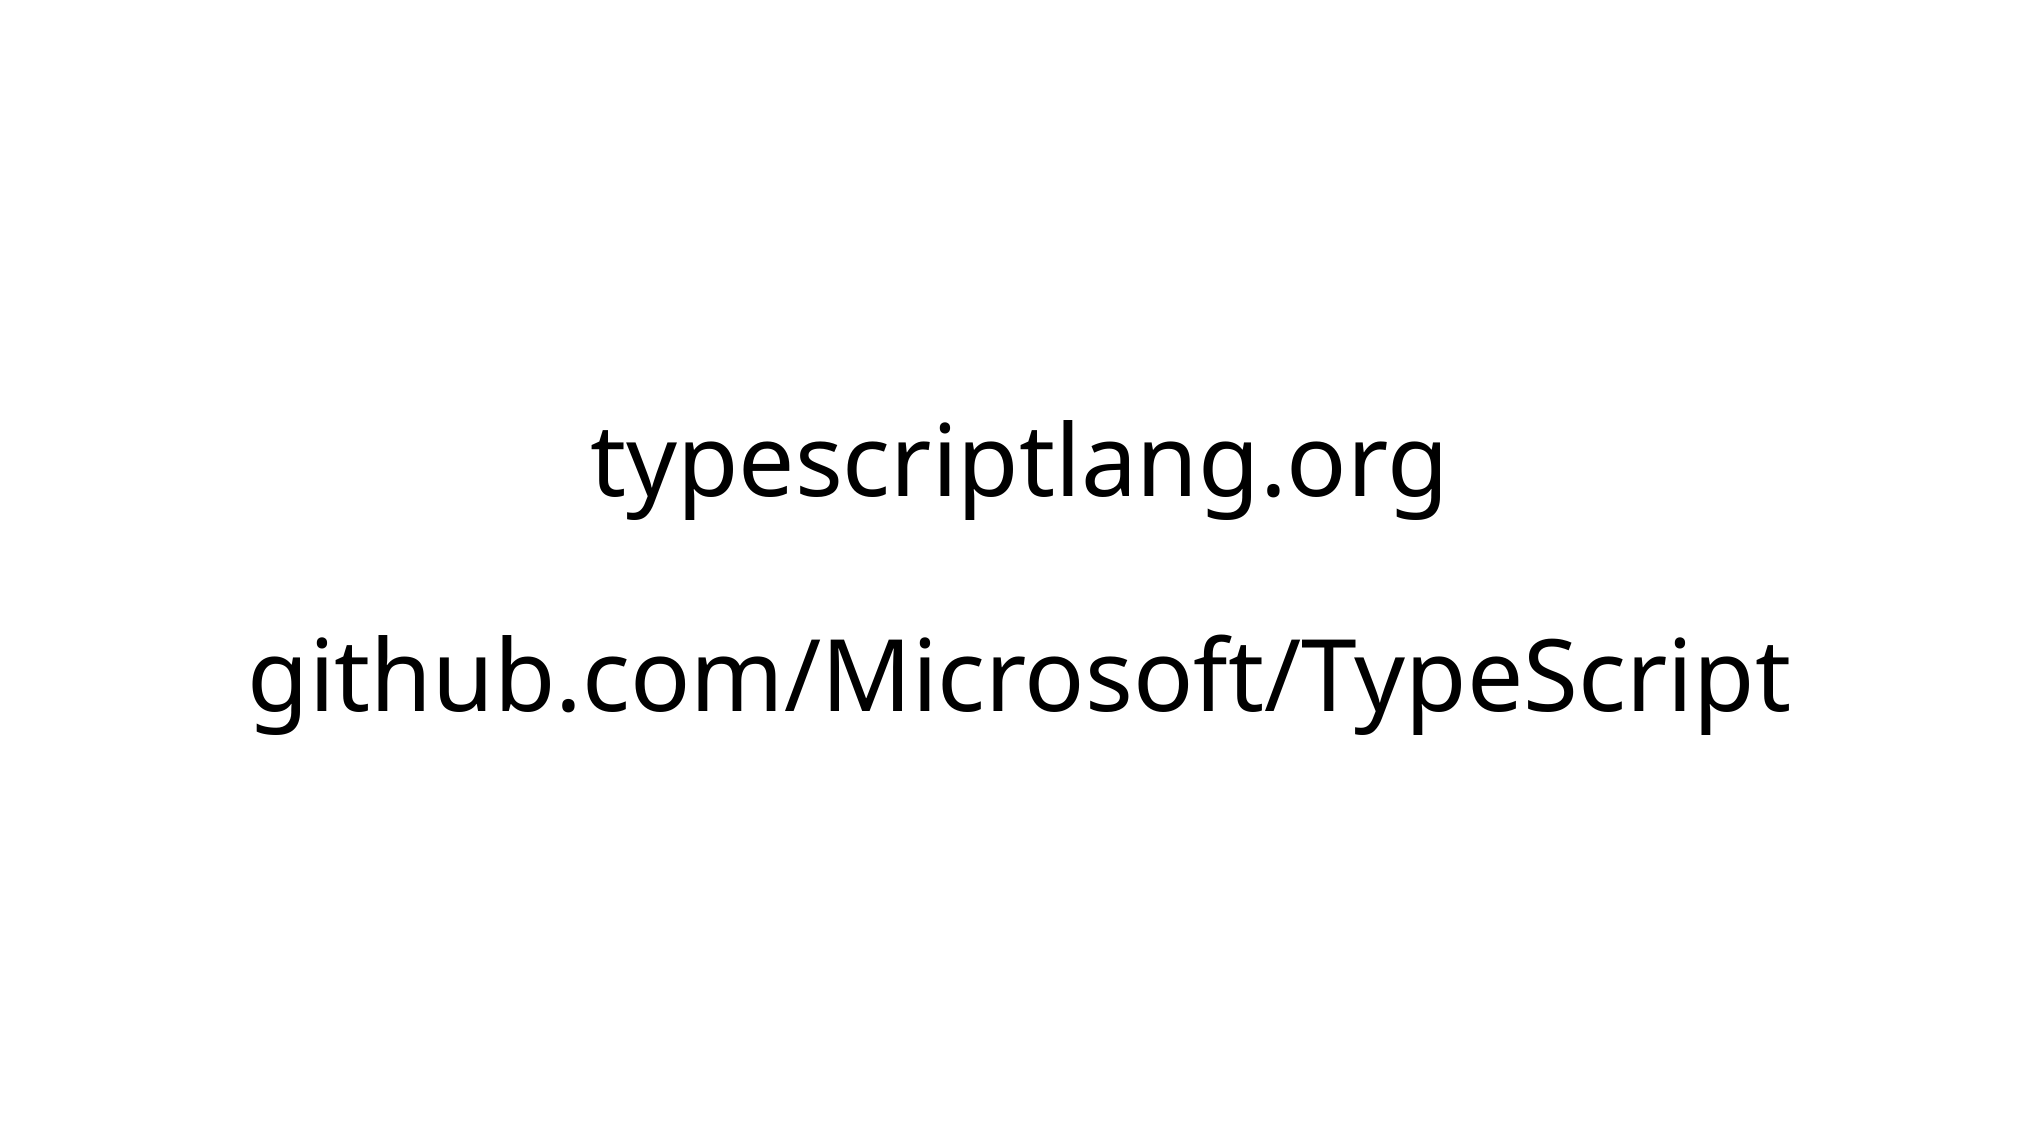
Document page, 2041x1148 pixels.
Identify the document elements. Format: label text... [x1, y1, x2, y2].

text_box typescriptlang.org github.com/Microsoft/TypeScript [217, 385, 1823, 758]
